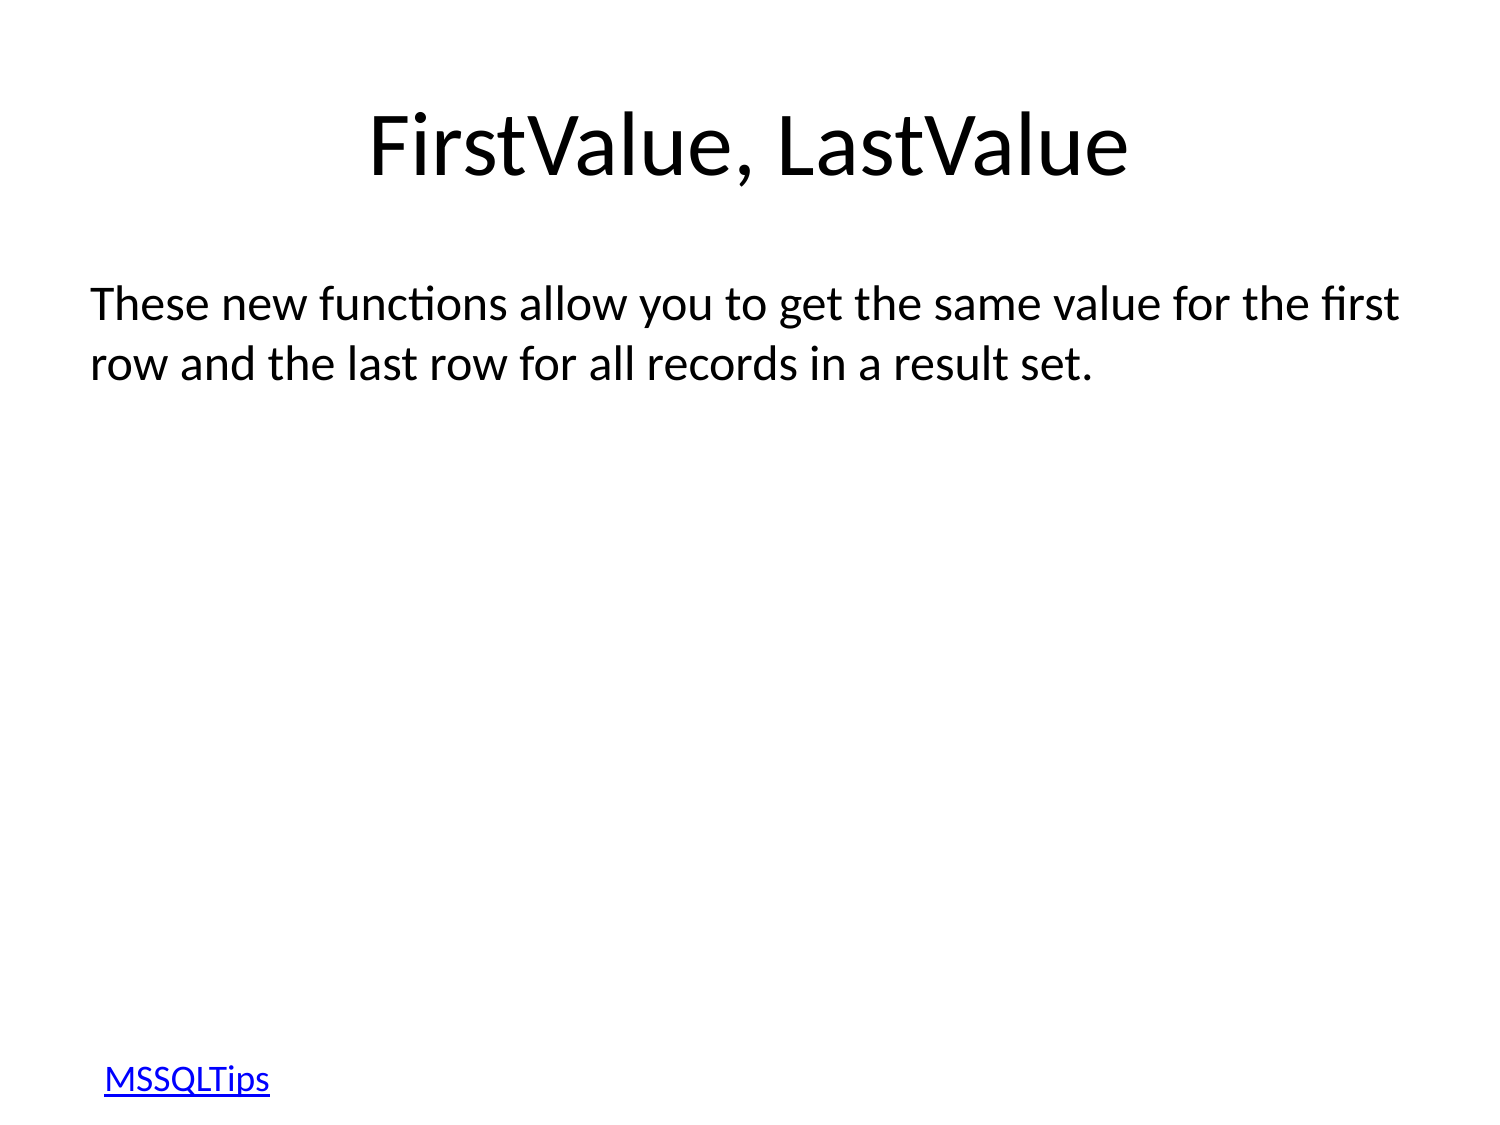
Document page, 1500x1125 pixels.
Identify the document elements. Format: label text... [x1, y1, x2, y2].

text_box MSSQLTips [89, 1046, 286, 1107]
list These new functions allow you to get the same value for the first row and the last row for all records in a result set. [75, 262, 1425, 457]
title FirstValue, LastValue [75, 45, 1425, 233]
